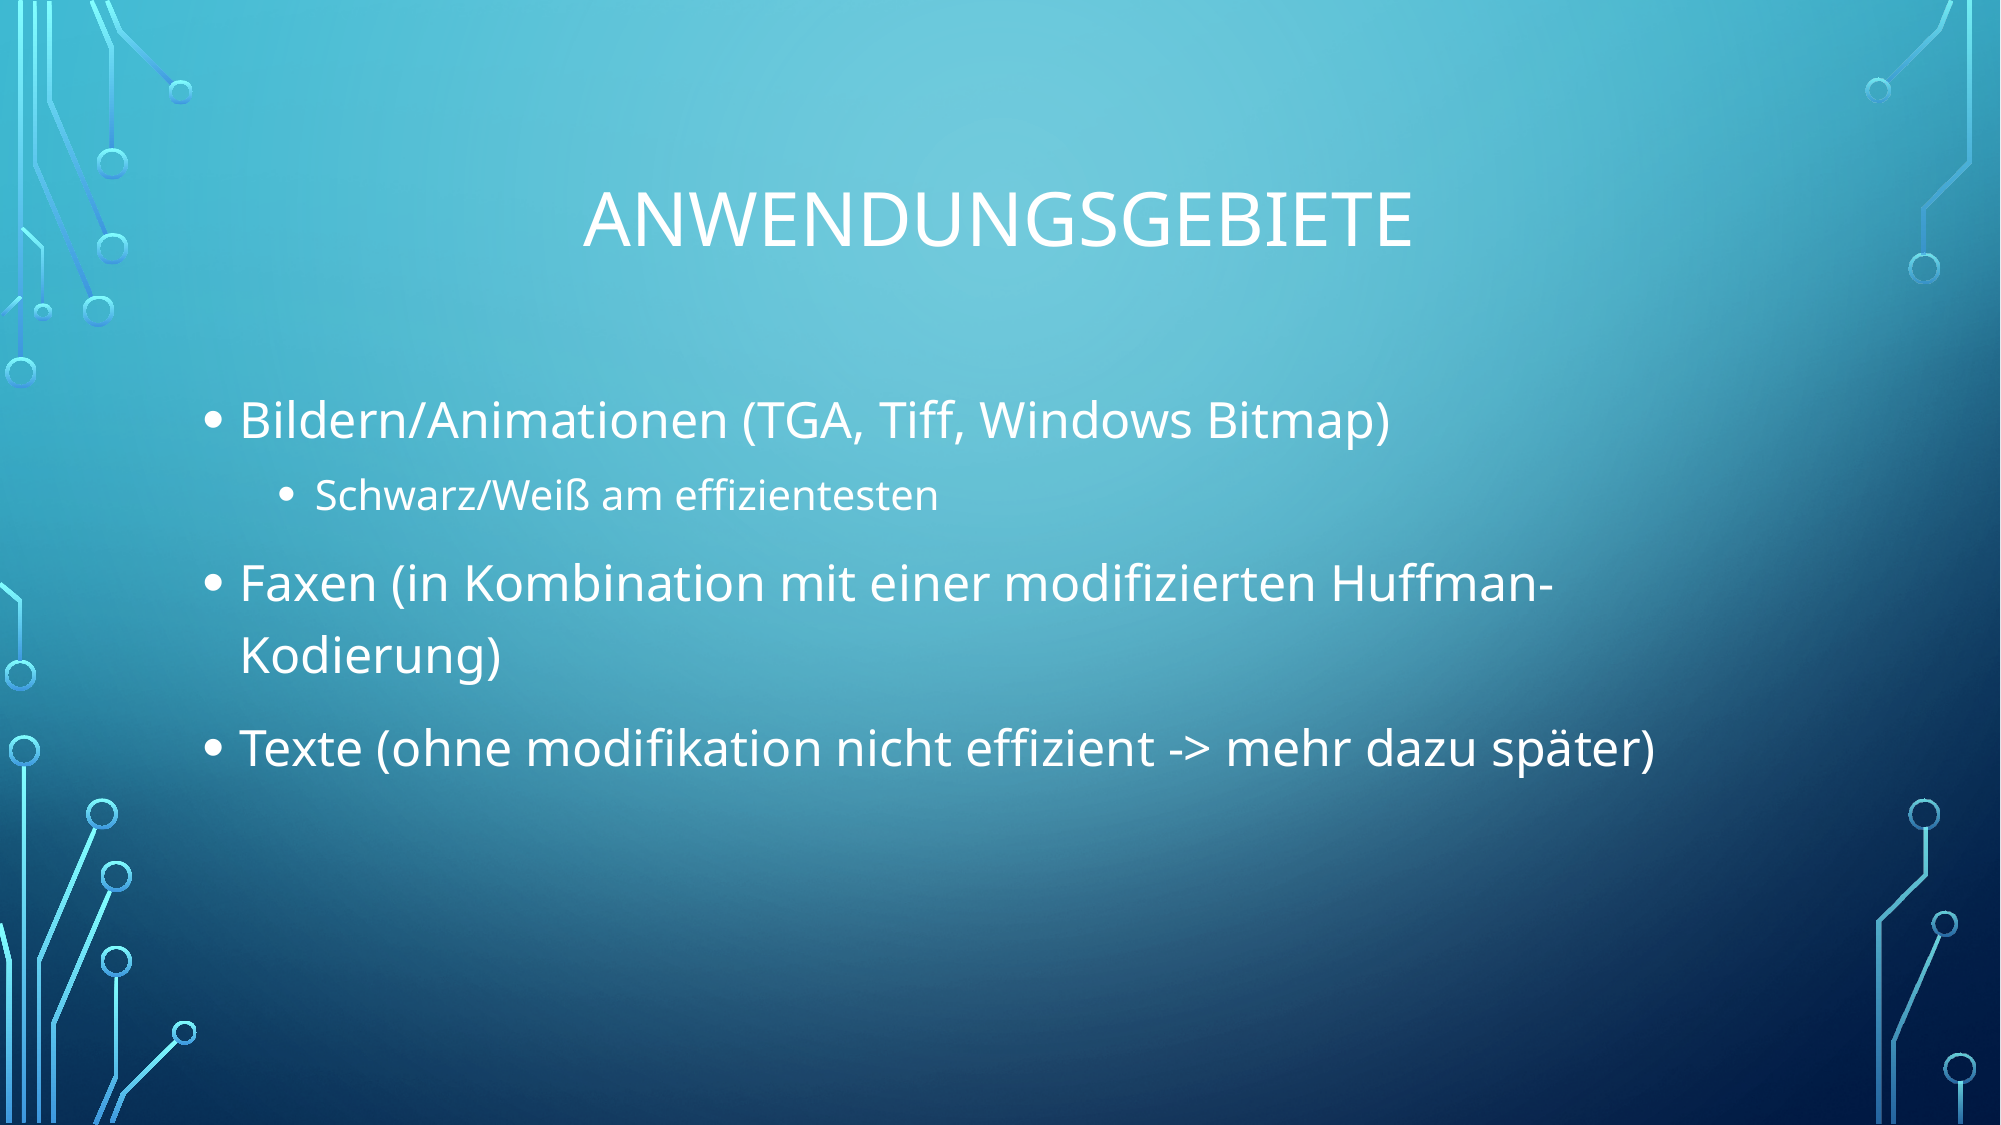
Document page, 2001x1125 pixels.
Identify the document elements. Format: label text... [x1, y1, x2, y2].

title Anwendungsgebiete [187, 101, 1813, 344]
list Bildern/Animationen (TGA, Tiff, Windows Bitmap) Schwarz/Weiß am effizientesten Faxen (in Kombination mit einer modifizierten Huffman-Kodierung) Texte (ohne modifikation nicht effizient -> mehr dazu später) [187, 369, 1813, 950]
